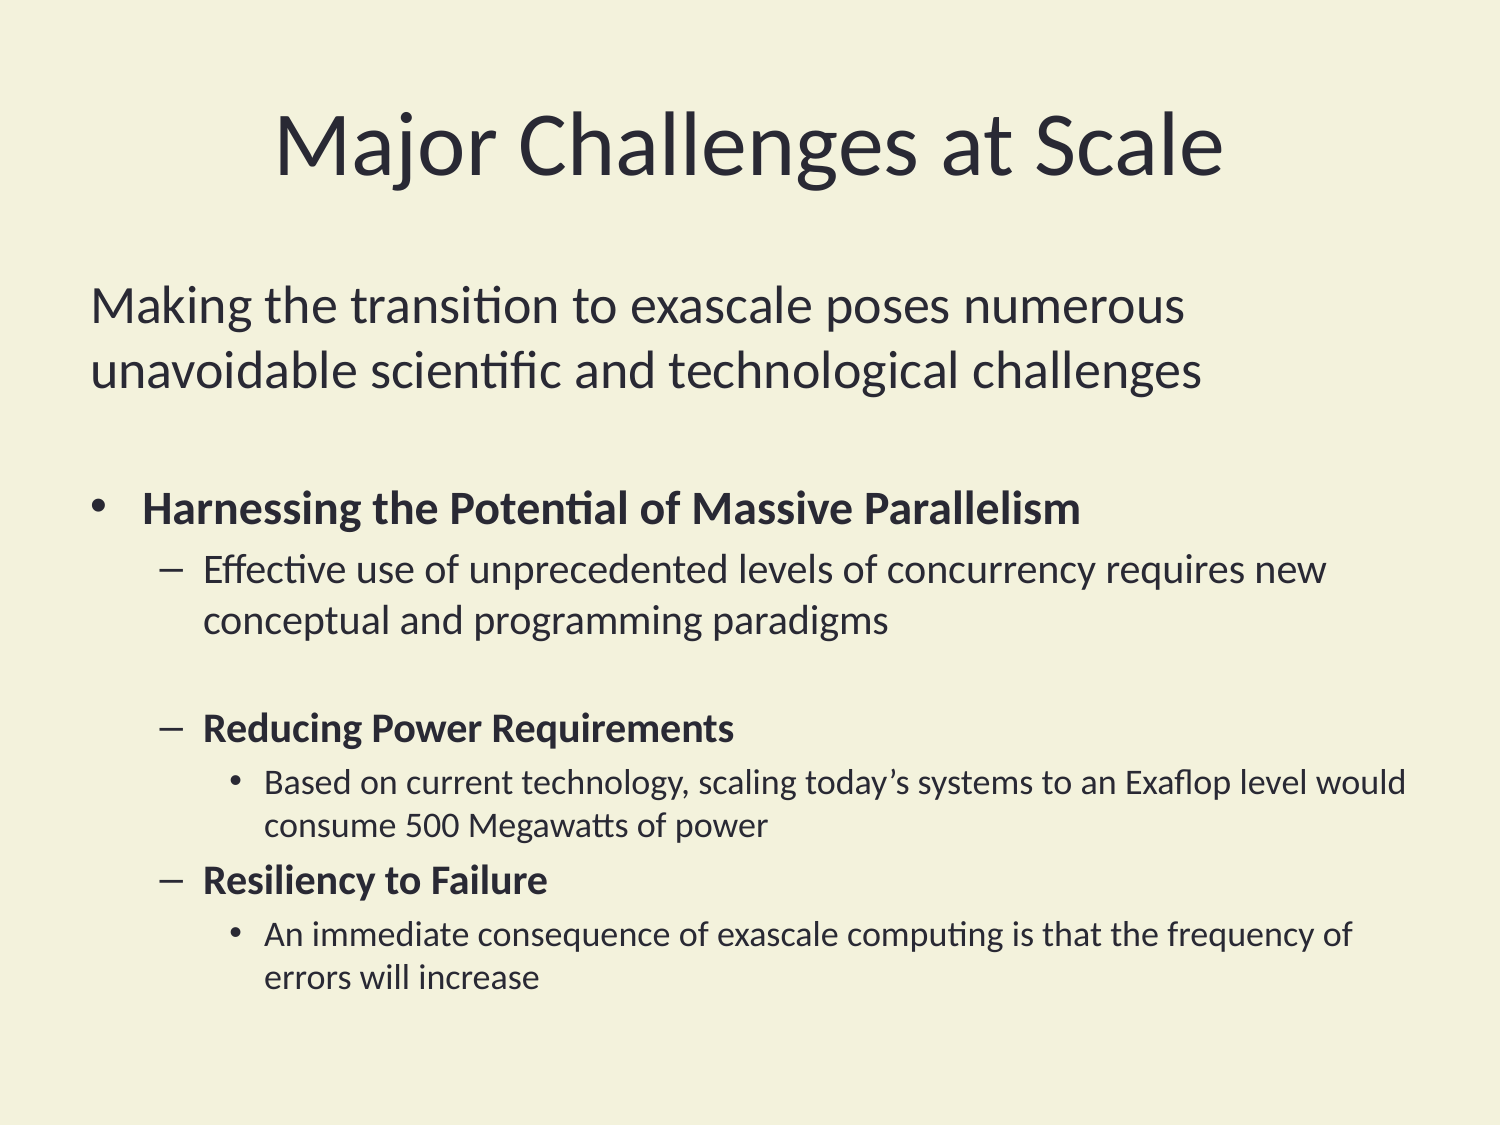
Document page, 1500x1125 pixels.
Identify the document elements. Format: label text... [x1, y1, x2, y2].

list Making the transition to exascale poses numerous unavoidable scientific and technological challenges Harnessing the Potential of Massive Parallelism Effective use of unprecedented levels of concurrency requires new conceptual and programming paradigms Reducing Power Requirements Based on current technology, scaling today’s systems to an Exaflop level would consume 500 Megawatts of power Resiliency to Failure An immediate consequence of exascale computing is that the frequency of errors will increase [75, 262, 1425, 1005]
title Major Challenges at Scale [75, 45, 1425, 233]
